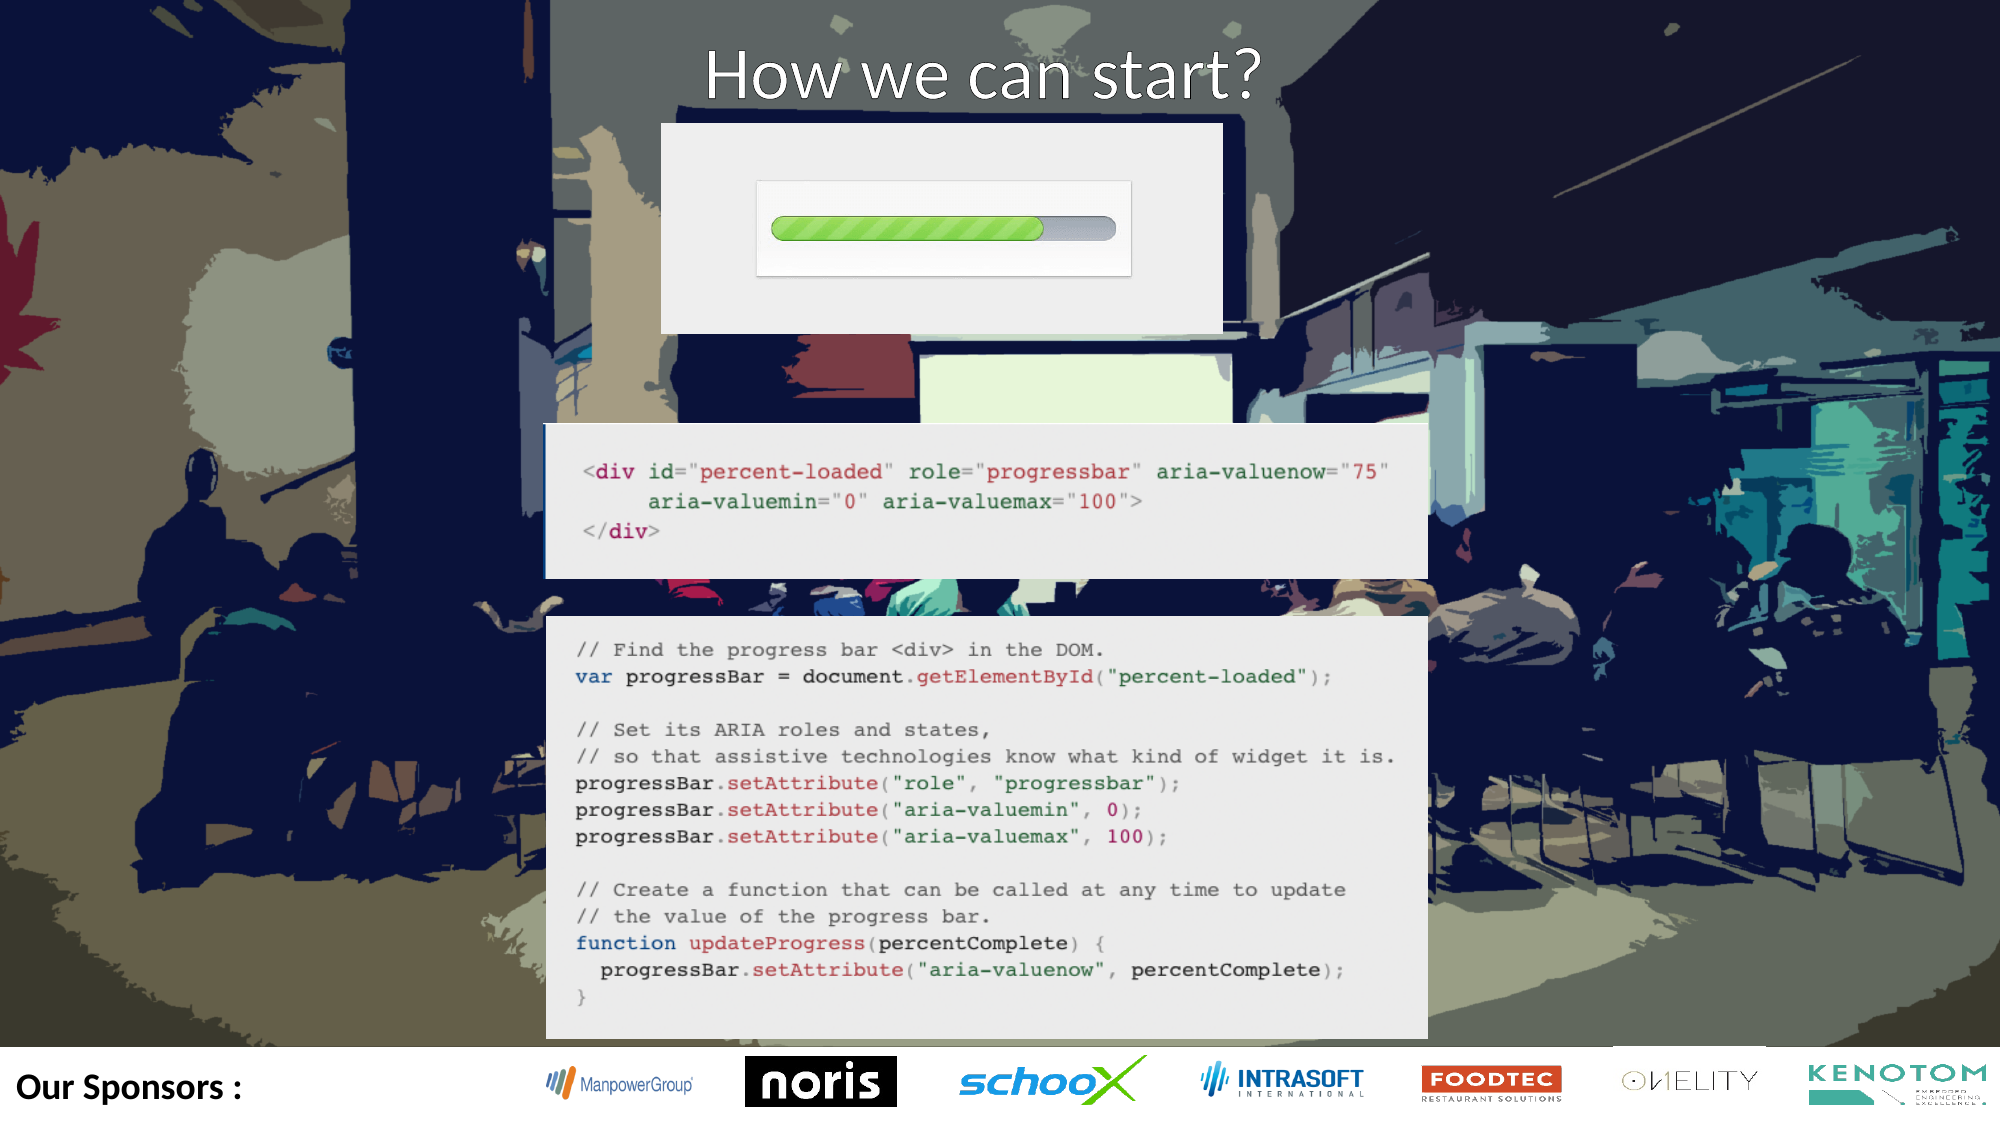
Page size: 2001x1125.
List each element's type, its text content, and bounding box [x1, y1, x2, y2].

picture [955, 1052, 1150, 1109]
picture [1809, 1064, 1986, 1105]
picture [745, 1056, 897, 1107]
text_box Our Sponsors : [1, 1054, 258, 1114]
picture [0, 0, 2000, 1115]
picture [1414, 1054, 1570, 1115]
picture [1193, 1052, 1371, 1107]
picture [545, 1052, 695, 1113]
